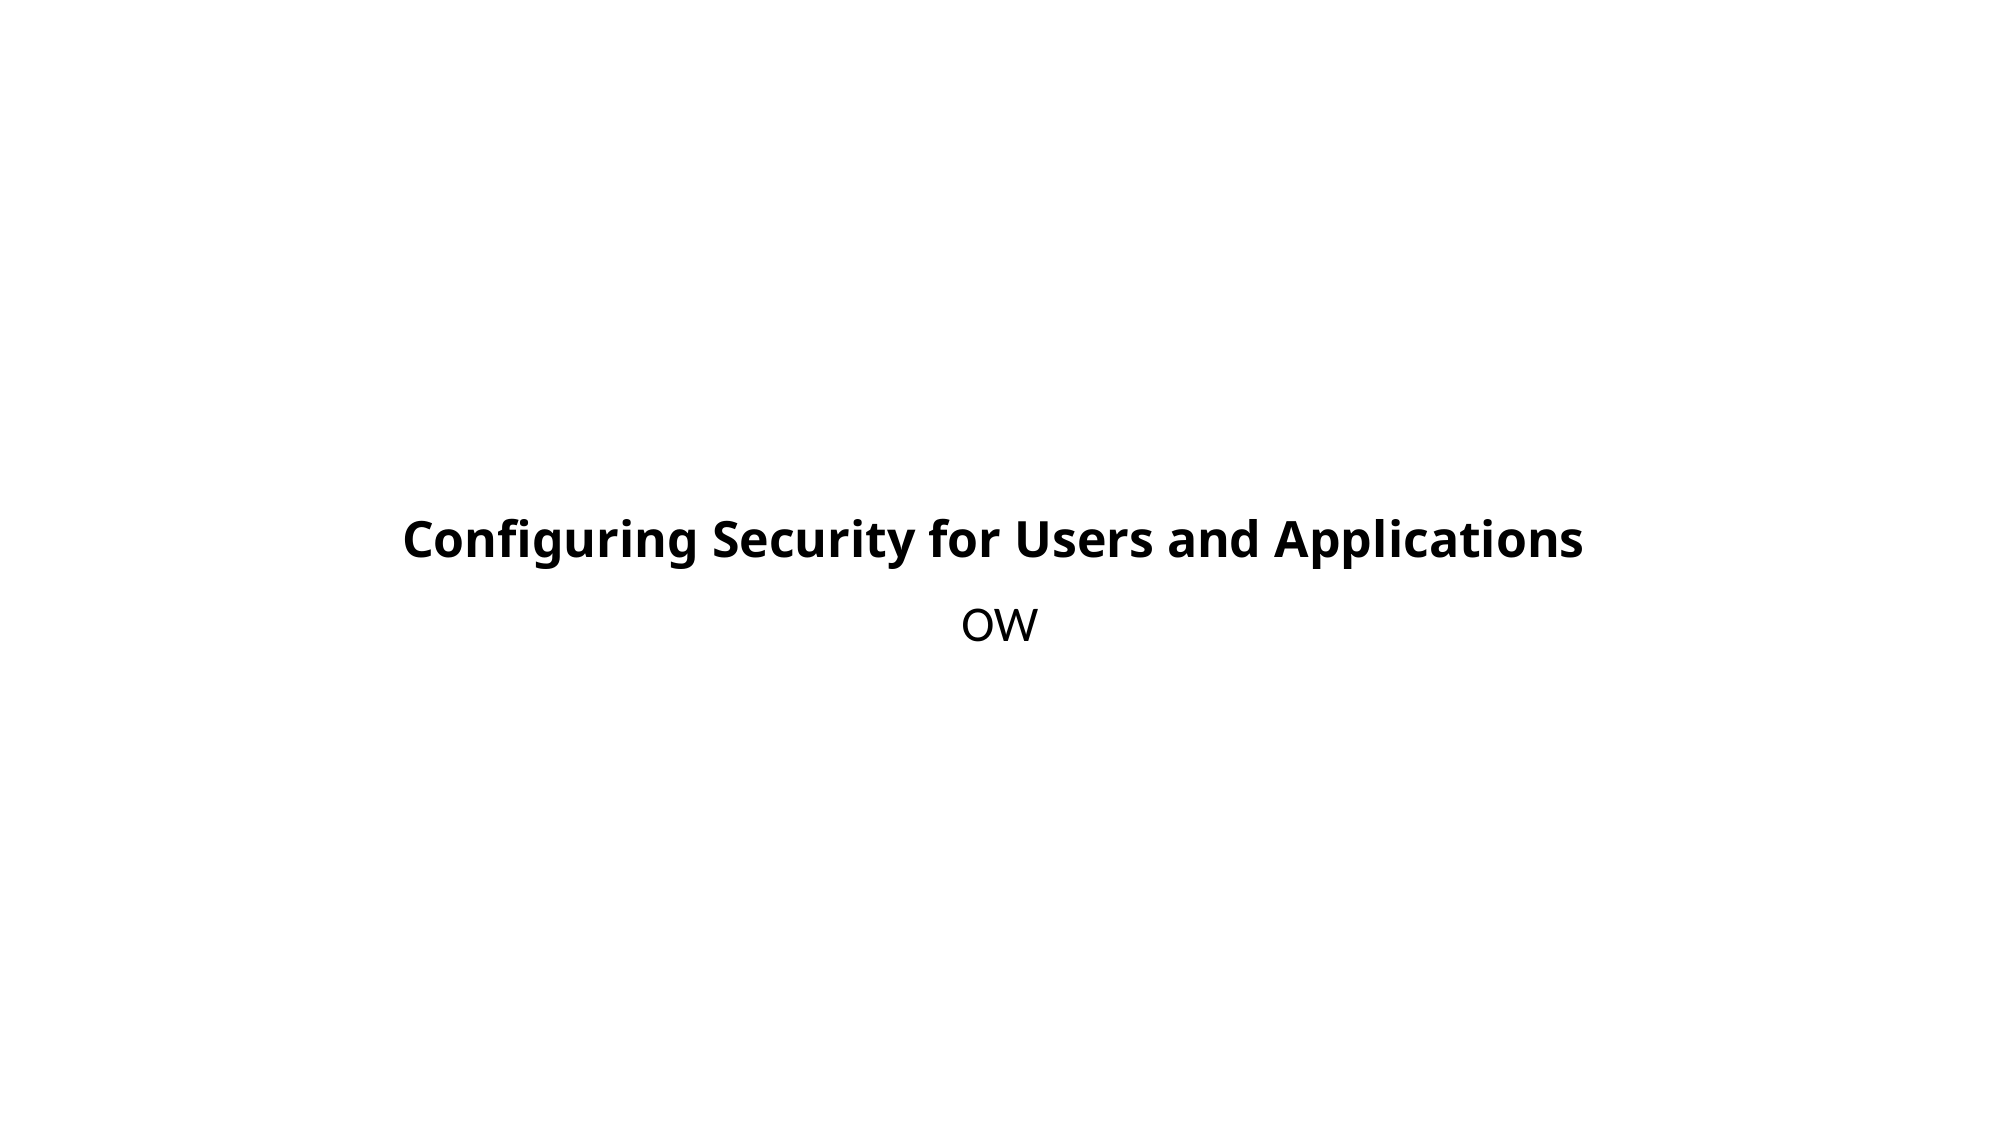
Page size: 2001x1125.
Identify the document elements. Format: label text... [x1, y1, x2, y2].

title Configuring Security for Users and Applications [249, 184, 1750, 576]
subtitle OW [249, 590, 1750, 863]
